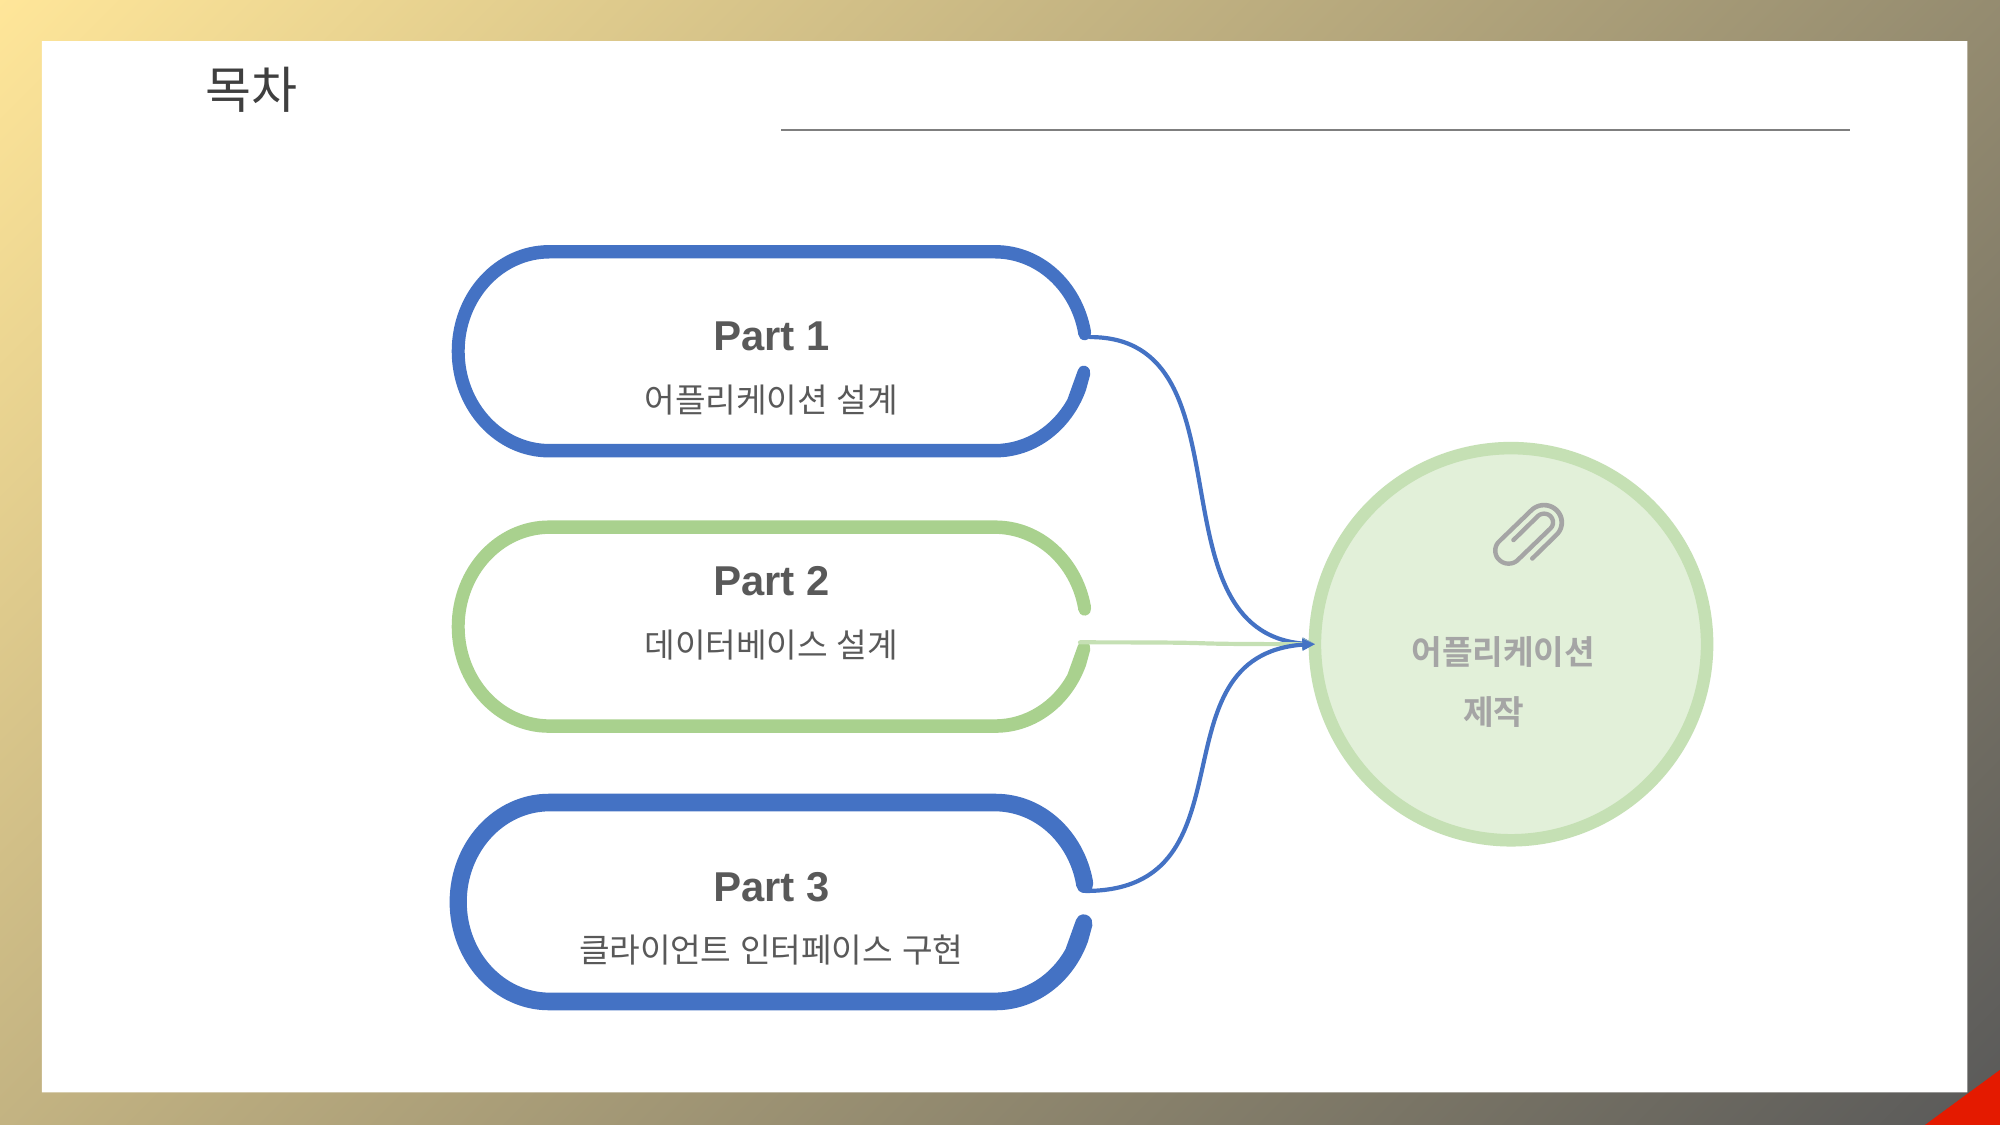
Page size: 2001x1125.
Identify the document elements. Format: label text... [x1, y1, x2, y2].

text_box 목차 [190, 51, 828, 127]
text_box [41, 41, 1968, 1093]
text_box [1493, 502, 1565, 566]
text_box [1085, 643, 1316, 892]
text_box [1089, 336, 1316, 641]
text_box Part 2 데이터베이스 설계 [449, 518, 1084, 735]
text_box [1320, 446, 1710, 736]
text_box [1337, 739, 1686, 843]
text_box Part 3 클라이언트 인터페이스 구현 [449, 793, 1093, 1011]
text_box 어플리케이션 제작 [1320, 603, 1687, 739]
text_box Part 1 어플리케이션 설계 [449, 242, 1094, 460]
